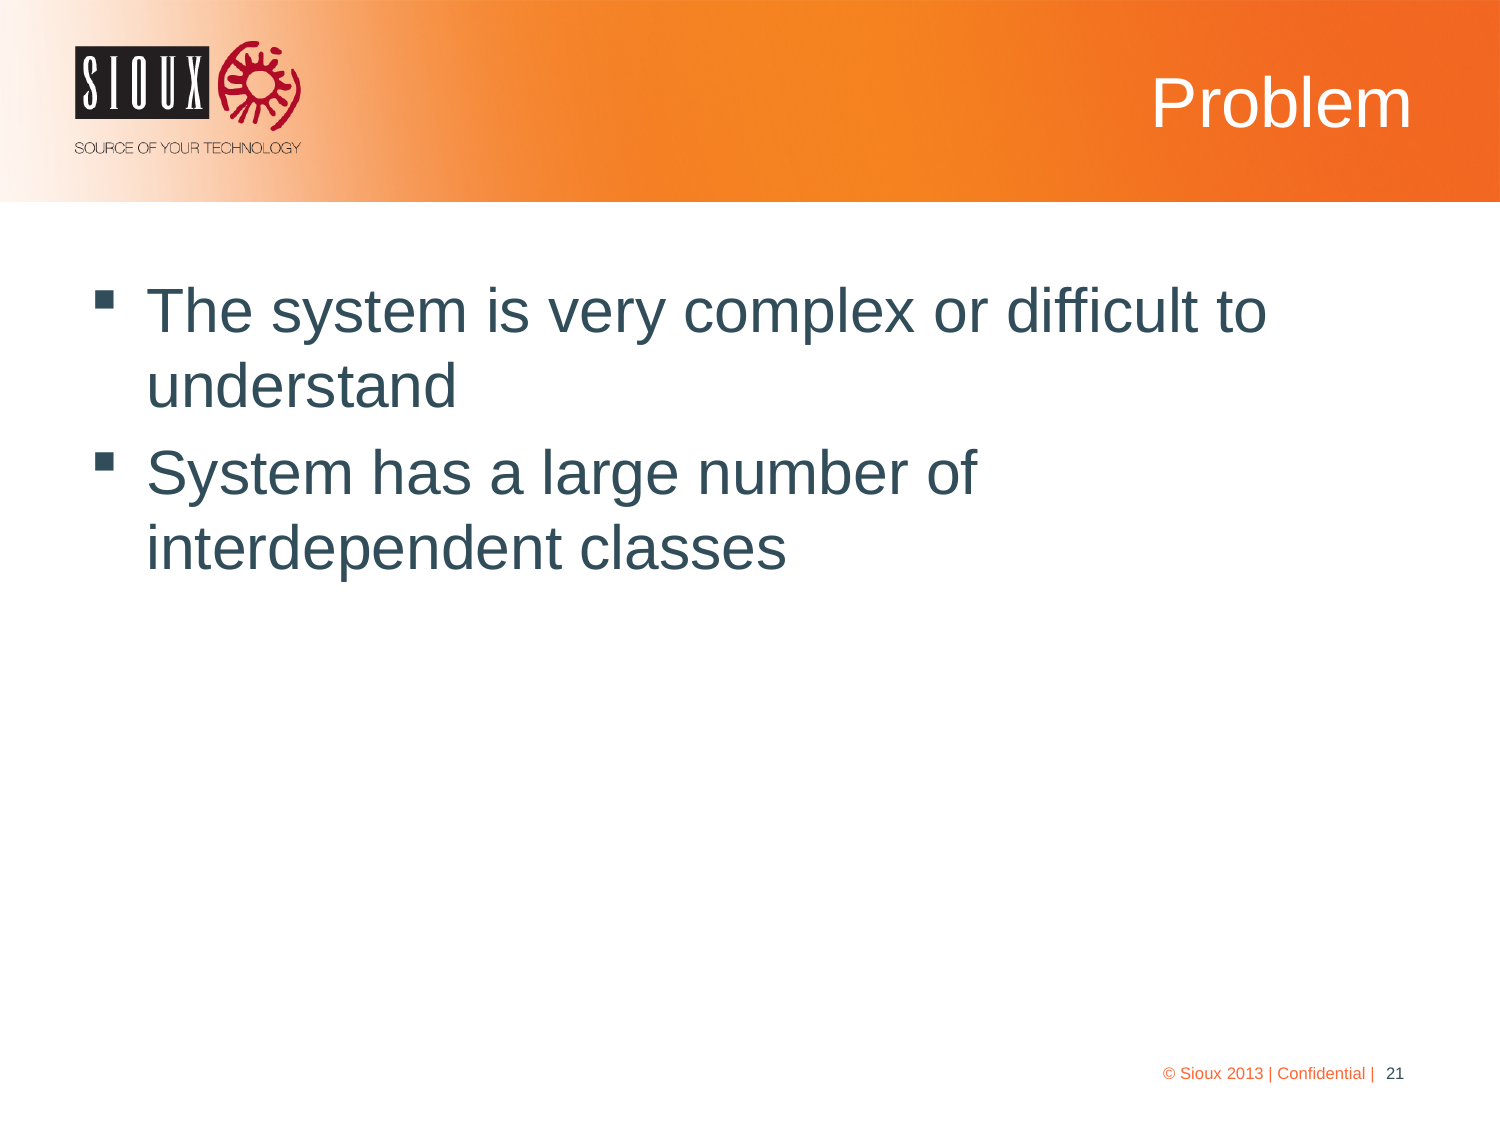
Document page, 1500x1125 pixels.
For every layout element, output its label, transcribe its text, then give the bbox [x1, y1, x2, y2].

list The system is very complex or difficult to understand System has a large number of interdependent classes [75, 262, 1425, 1005]
title Problem [383, 0, 1430, 200]
footer © Sioux 2013 | Confidential | [919, 1042, 1371, 1103]
picture [0, 0, 1500, 1125]
slide_number 21 [1371, 1042, 1425, 1103]
